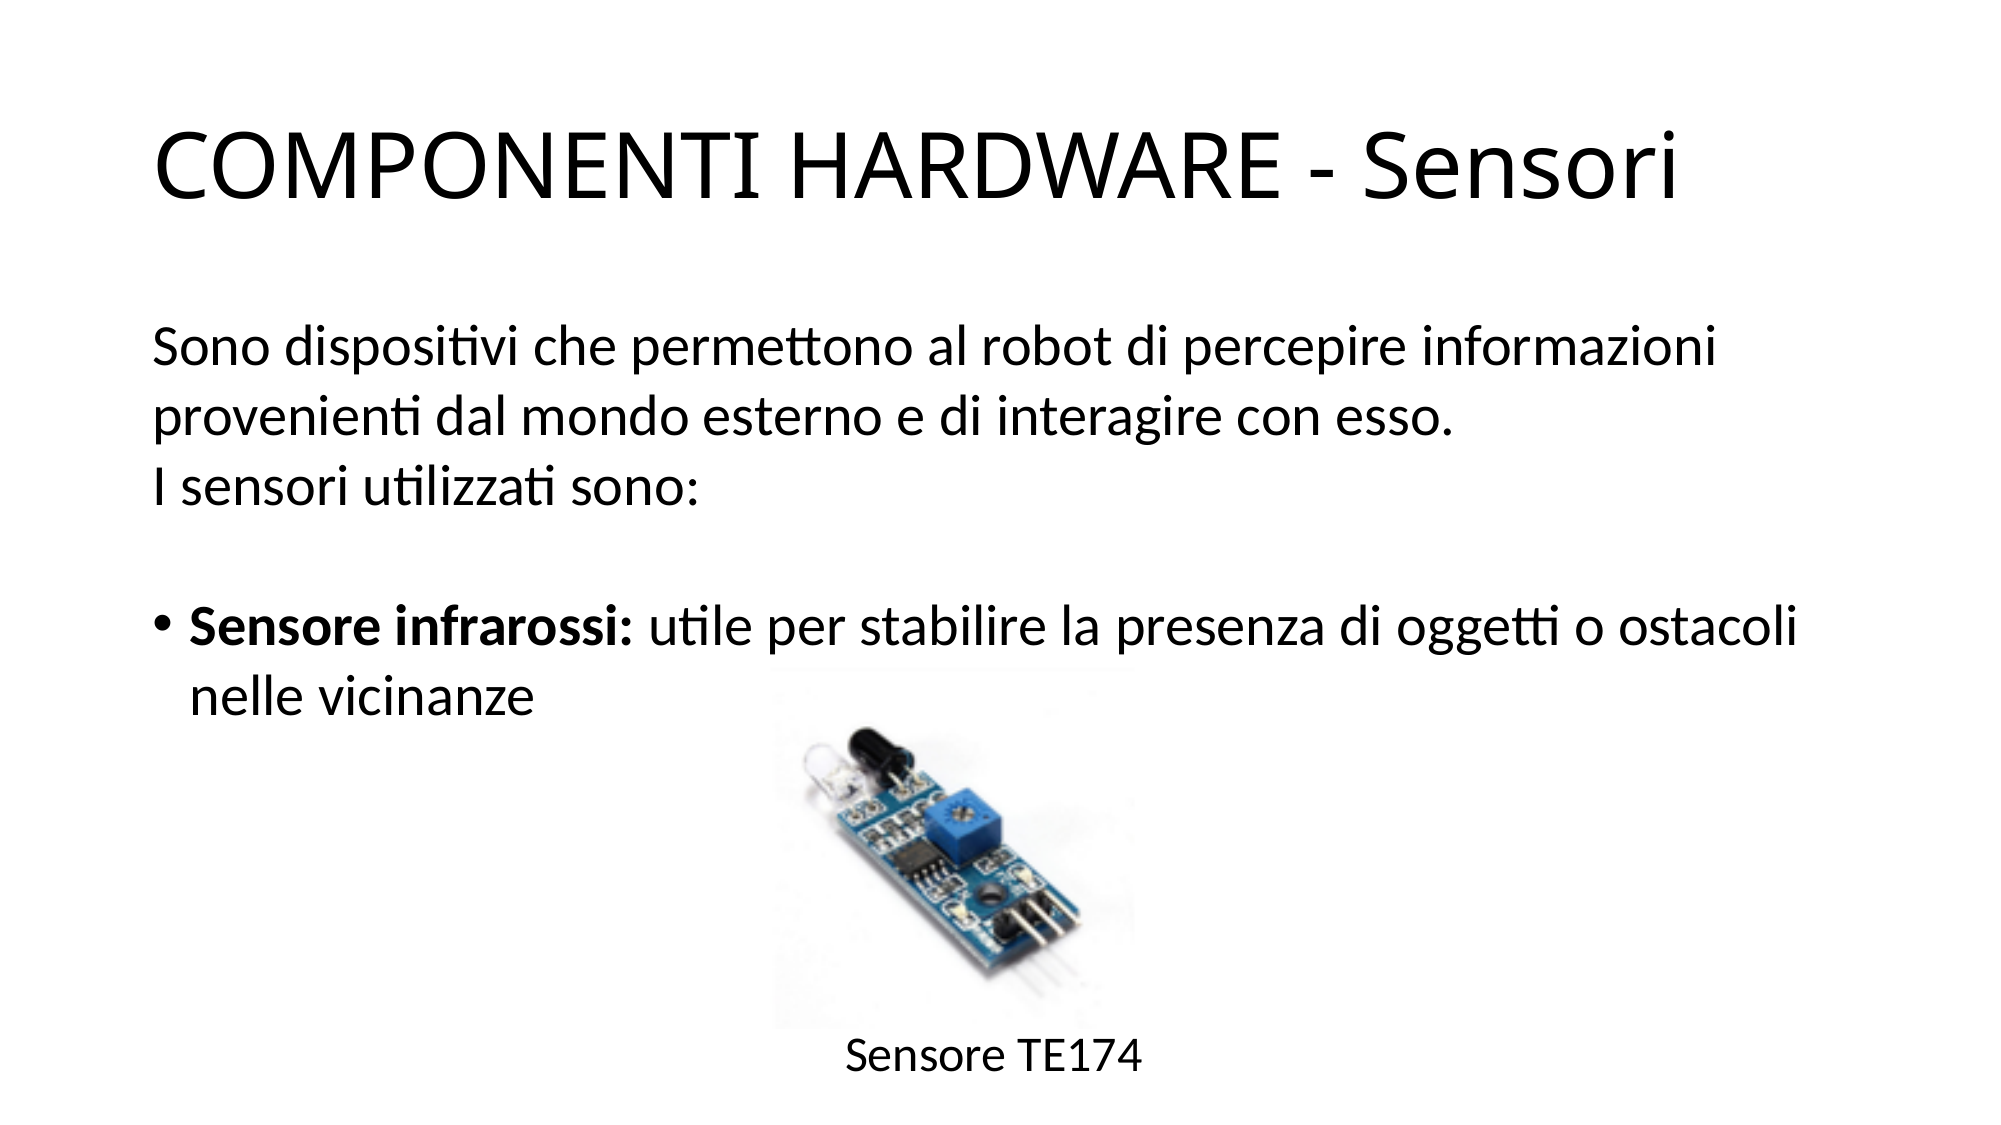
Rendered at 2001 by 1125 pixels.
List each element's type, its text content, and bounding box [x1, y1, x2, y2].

list Sono dispositivi che permettono al robot di percepire informazioni provenienti dal mondo esterno e di interagire con esso. I sensori utilizzati sono: Sensore infrarossi: utile per stabilire la presenza di oggetti o ostacoli nelle vicinanze [137, 299, 1863, 1014]
title COMPONENTI HARDWARE - Sensori [137, 59, 1863, 278]
picture [718, 656, 1163, 1029]
text_box Sensore TE174 [830, 1013, 1170, 1089]
